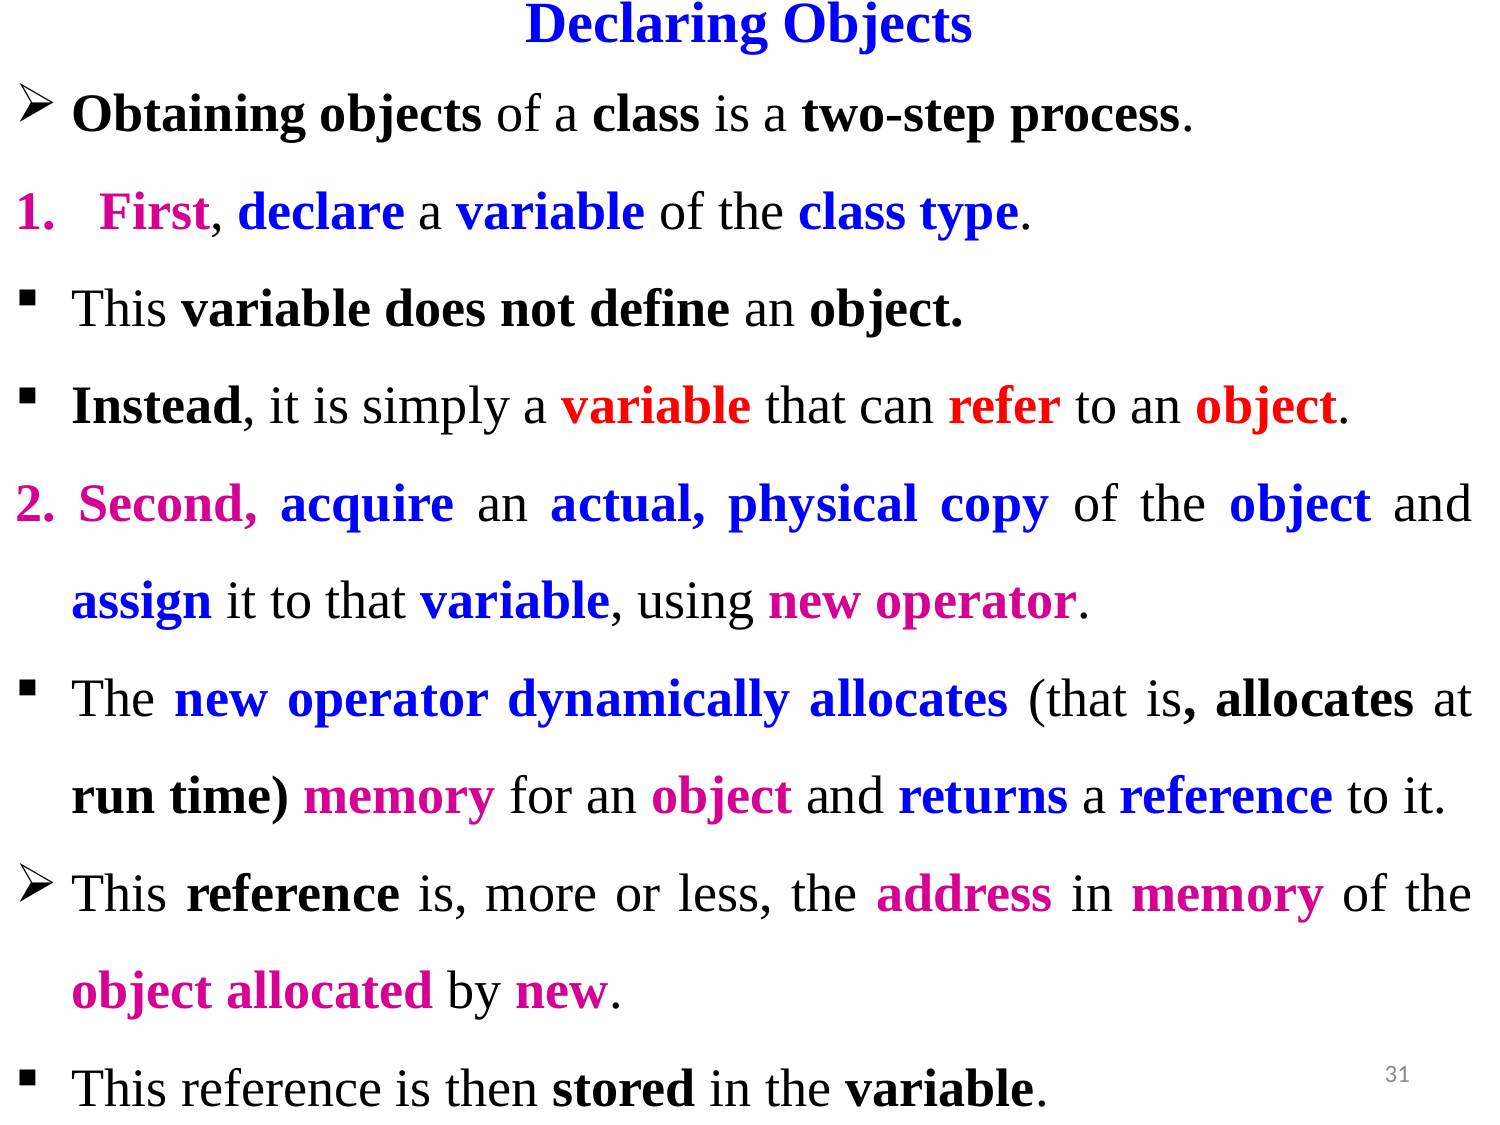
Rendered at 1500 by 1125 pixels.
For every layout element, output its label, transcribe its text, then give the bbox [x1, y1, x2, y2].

list Obtaining objects of a class is a two-step process. First, declare a variable of the class type. This variable does not define an object. Instead, it is simply a variable that can refer to an object. 2. Second, acquire an actual, physical copy of the object and assign it to that variable, using new operator. The new operator dynamically allocates (that is, allocates at run time) memory for an object and returns a reference to it. This reference is, more or less, the address in memory of the object allocated by new. This reference is then stored in the variable. [0, 37, 1488, 1125]
title Declaring Objects [75, 0, 1425, 37]
slide_number 31 [1074, 1042, 1425, 1103]
